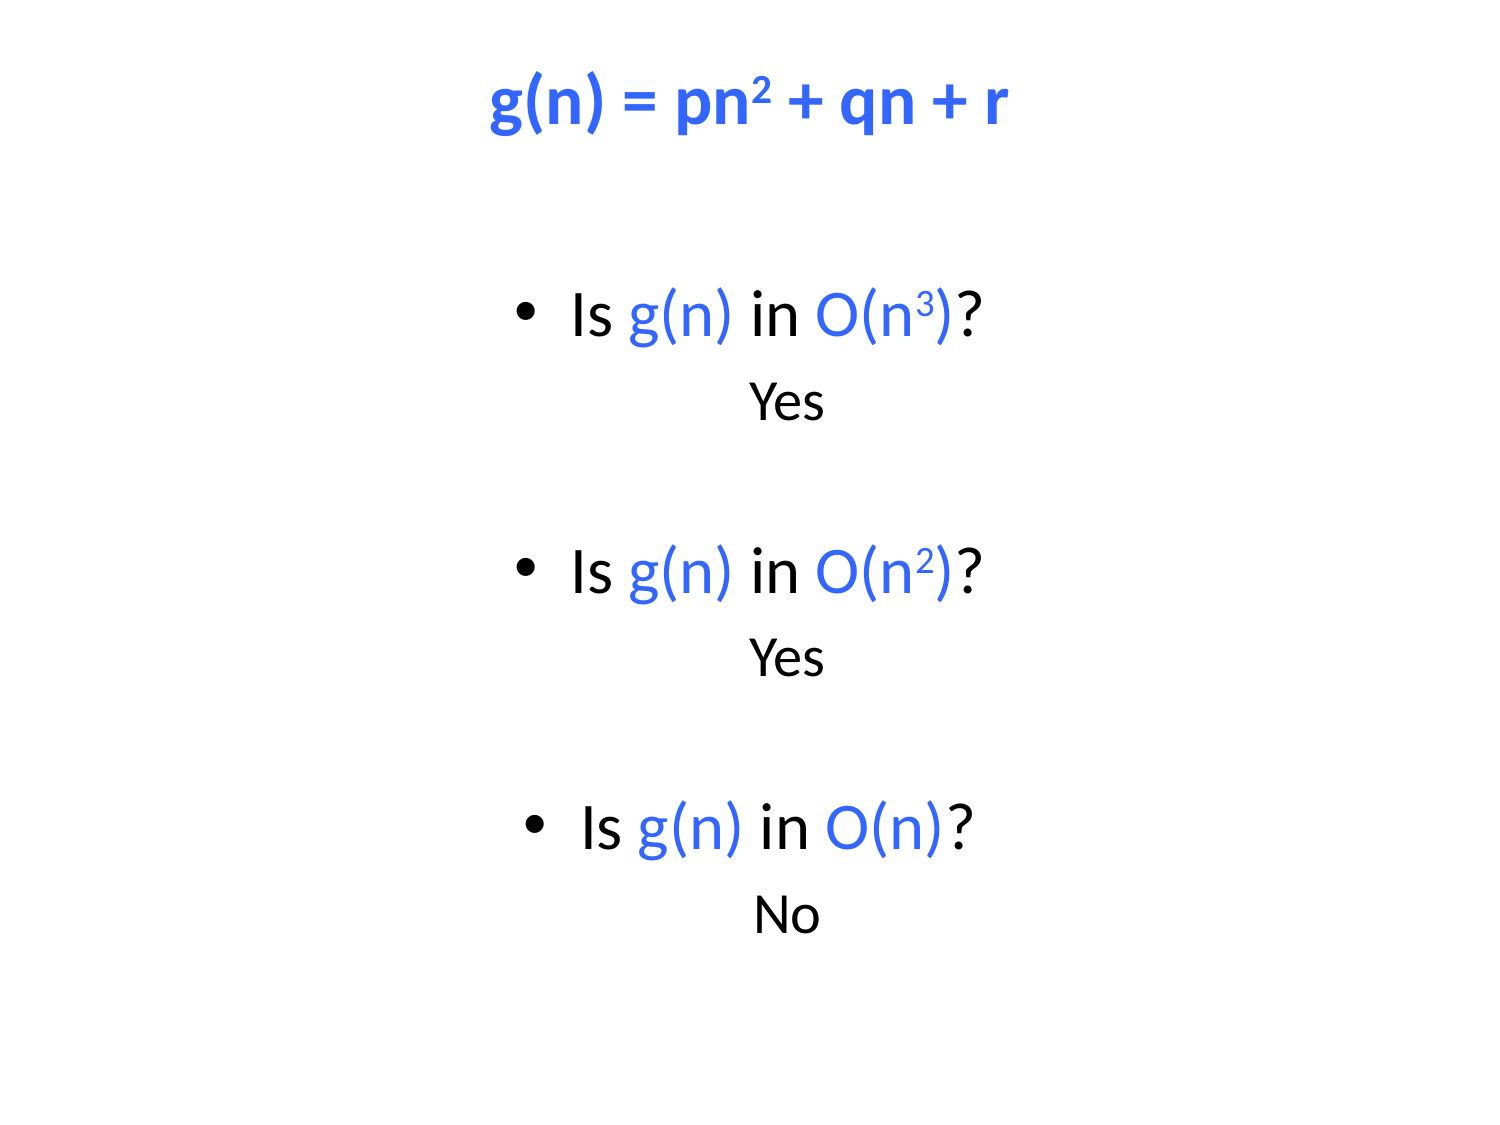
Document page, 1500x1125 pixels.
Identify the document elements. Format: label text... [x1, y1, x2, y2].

list Is g(n) in O(n3)? Yes Is g(n) in O(n2)? Yes Is g(n) in O(n)? No [75, 262, 1425, 1005]
title g(n) = pn2 + qn + r [75, 45, 1425, 233]
